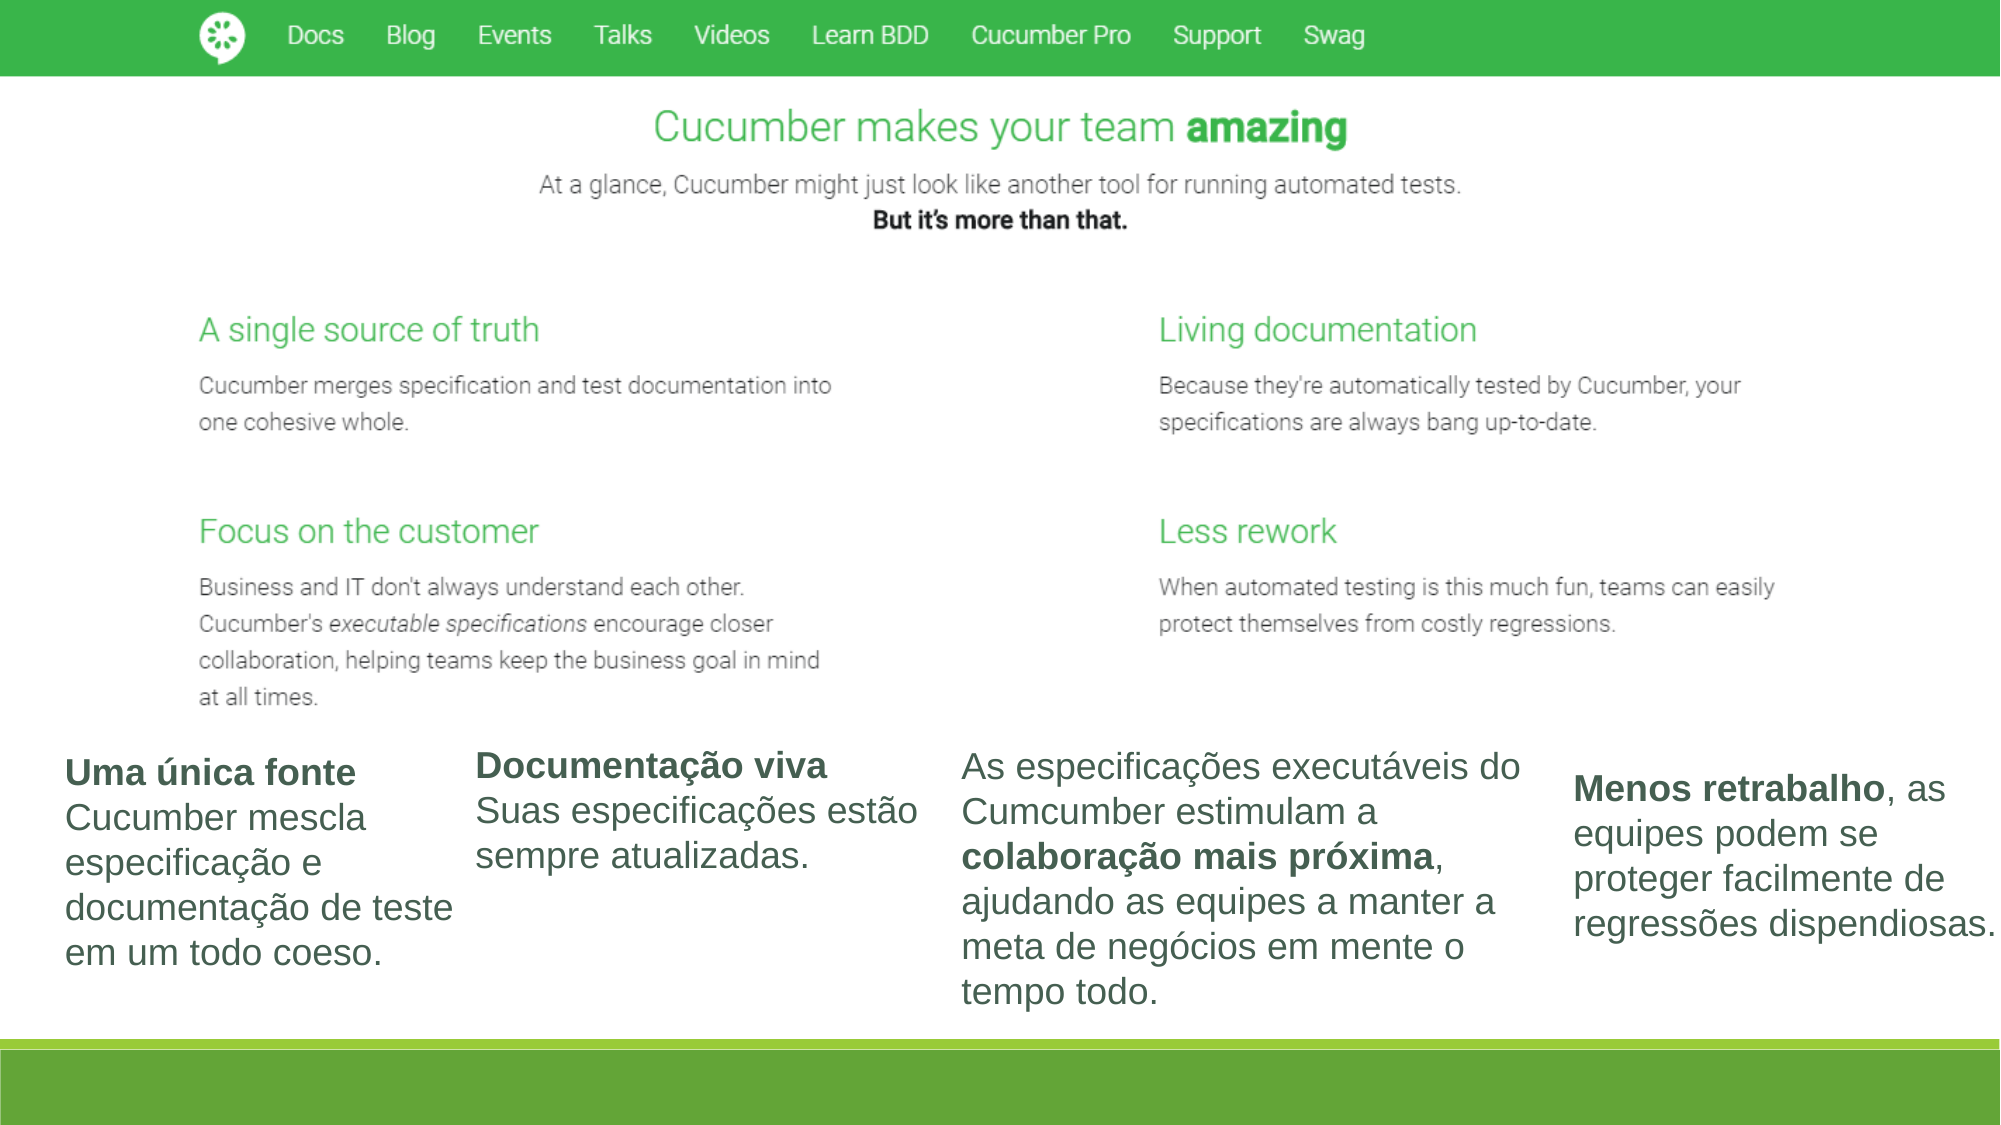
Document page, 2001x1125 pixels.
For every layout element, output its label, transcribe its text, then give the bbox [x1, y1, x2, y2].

text_box Documentação viva Suas especificações estão sempre atualizadas. [475, 741, 941, 877]
text_box As especificações executáveis ​​do Cumcumber estimulam a colaboração mais próxima, ajudando as equipes a manter a meta de negócios em mente o tempo todo. [961, 741, 1533, 1013]
text_box Menos retrabalho, as equipes podem se proteger facilmente de regressões dispendiosas. [1573, 764, 1998, 945]
text_box Uma única fonte Cucumber mescla especificação e documentação de teste em um todo coeso. [50, 740, 497, 981]
picture [0, 0, 2000, 718]
